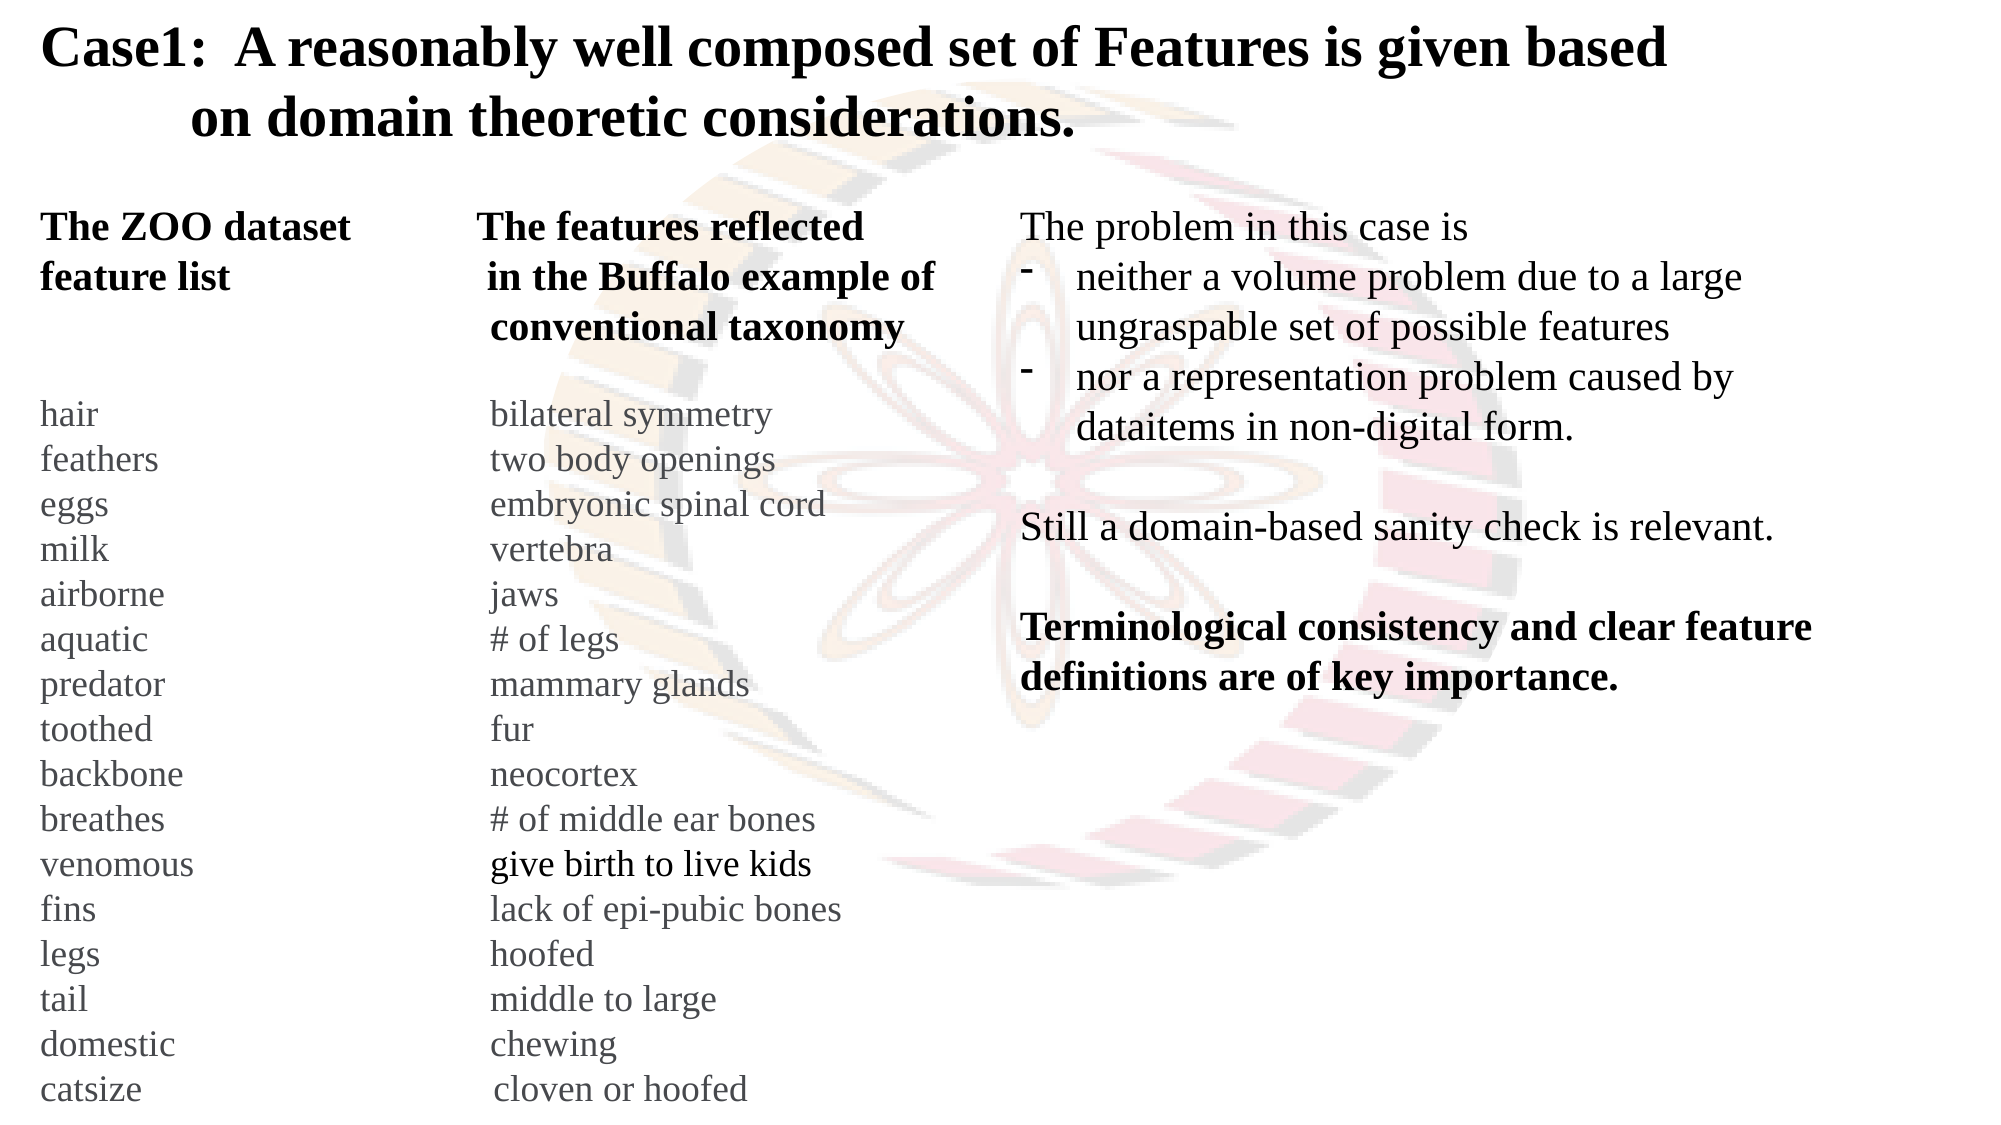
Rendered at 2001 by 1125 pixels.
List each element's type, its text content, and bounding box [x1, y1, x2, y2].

text_box The problem in this case is neither a volume problem due to a large ungraspable set of possible features nor a representation problem caused by dataitems in non-digital form. Still a domain-based sanity check is relevant. Terminological consistency and clear feature definitions are of key importance. [1005, 191, 1897, 707]
text_box Case1: A reasonably well composed set of Features is given based on domain theoretic considerations. The ZOO dataset The features reflected feature list in the Buffalo example of conventional taxonomy hair bilateral symmetry feathers two body openings eggs embryonic spinal cord milk vertebra airborne jaws aquatic # of legs predator mammary glands toothed fur backbone neocortex breathes # of middle ear bones venomous give birth to live kids fins lack of epi-pubic bones legs hoofed tail middle to large domestic chewing catsize cloven or hoofed [25, 1, 1945, 1125]
